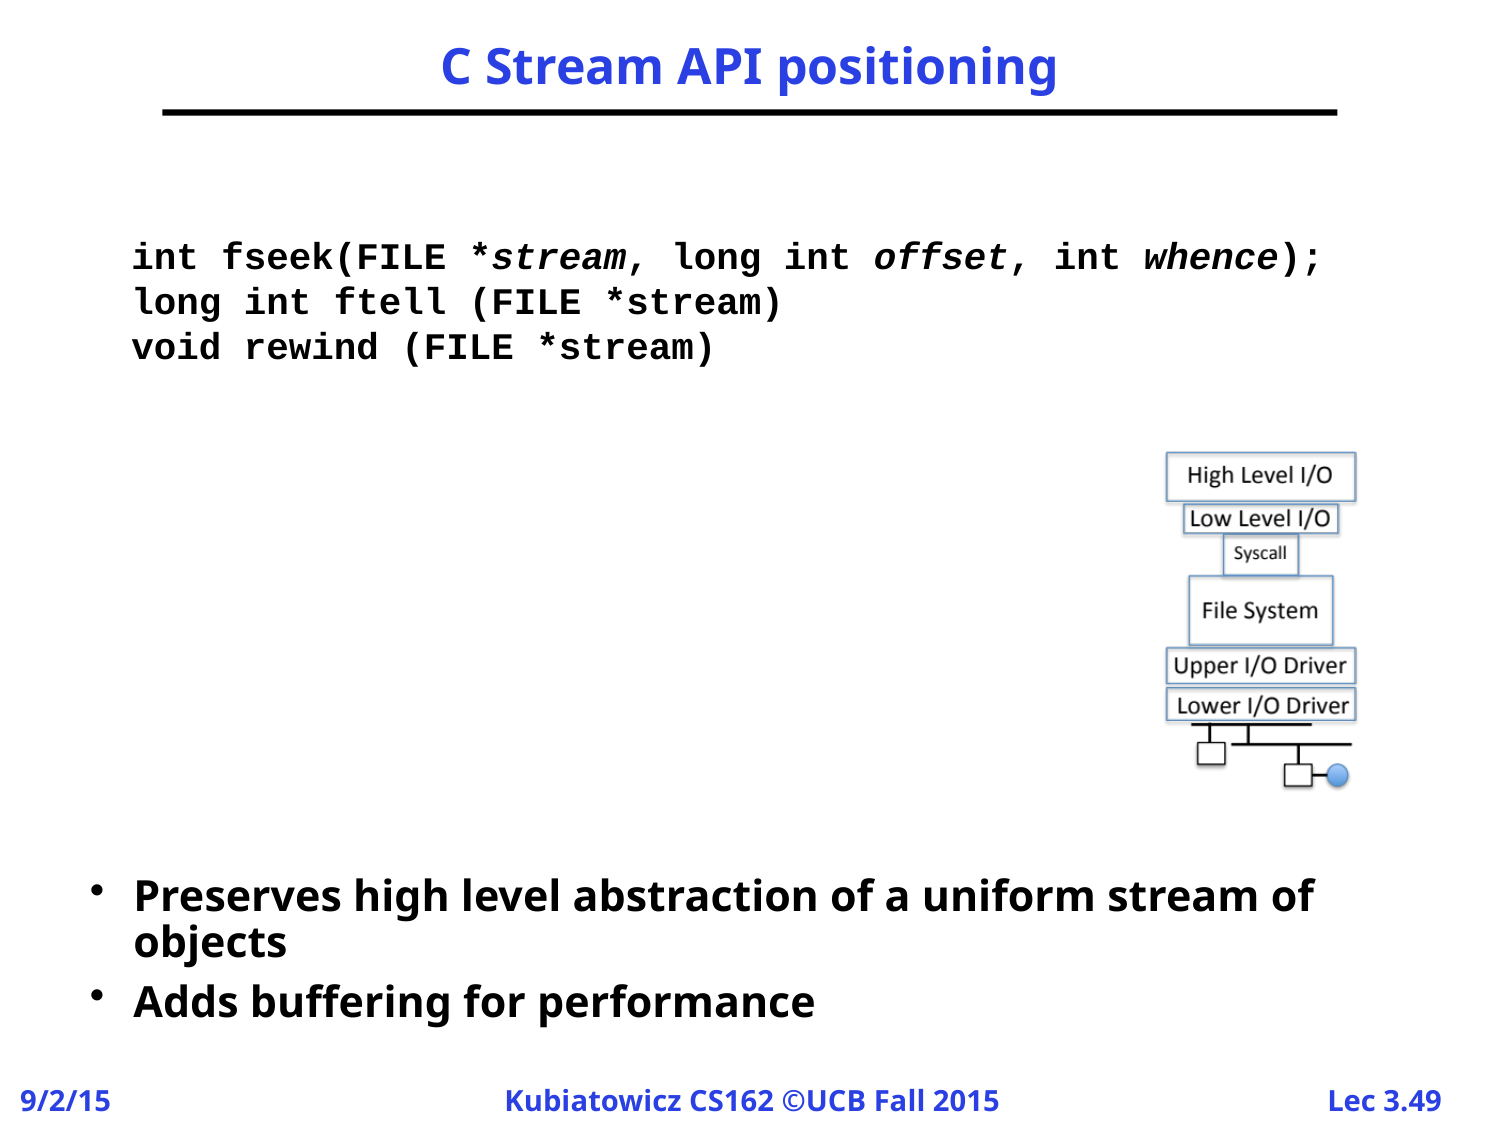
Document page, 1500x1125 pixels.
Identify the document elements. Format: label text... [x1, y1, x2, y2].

title C Stream API positioning [162, 24, 1338, 113]
text_box int fseek(FILE *stream, long int offset, int whence); long int ftell (FILE *stream) void rewind (FILE *stream) [116, 224, 1379, 374]
list Preserves high level abstraction of a uniform stream of objects Adds buffering for performance [75, 867, 1425, 1035]
picture [1161, 449, 1361, 793]
